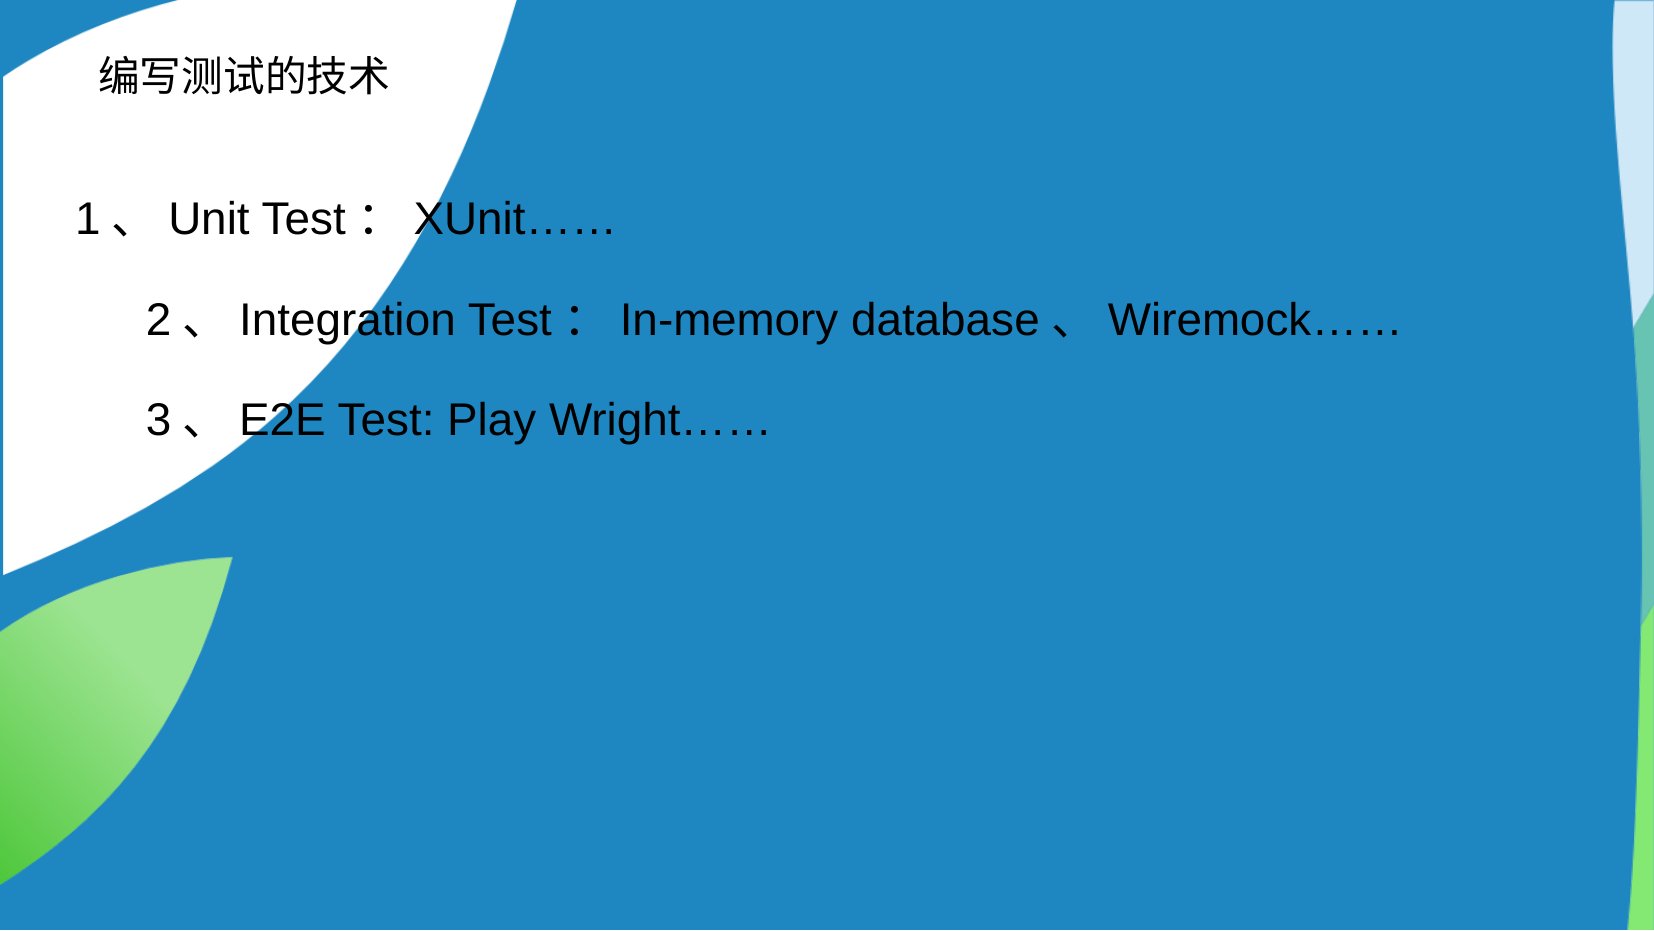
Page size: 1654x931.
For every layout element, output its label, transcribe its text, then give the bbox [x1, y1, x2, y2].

picture [1612, 0, 1654, 930]
title 编写测试的技术 [98, 37, 1350, 113]
list 1、Unit Test：XUnit…… 2、Integration Test：In-memory database、Wiremock…… 3、E2E Test: Play Wright…… [75, 189, 1538, 863]
picture [0, 0, 517, 885]
